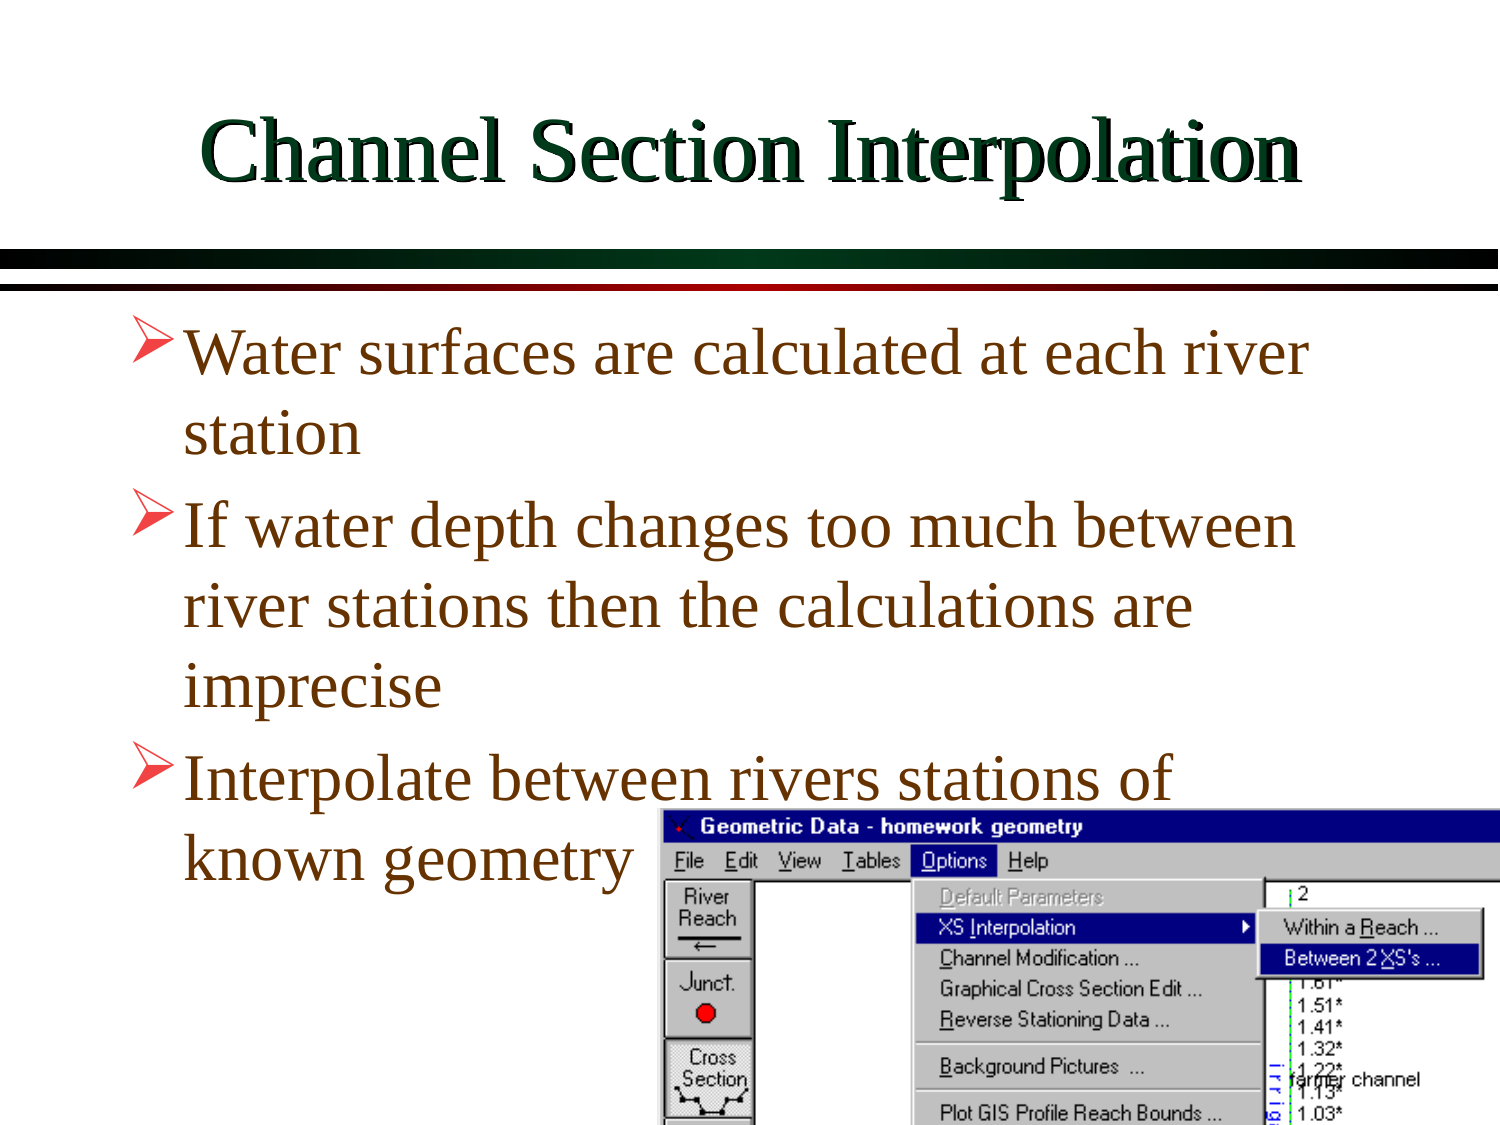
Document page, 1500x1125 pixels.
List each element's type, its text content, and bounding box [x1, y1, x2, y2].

title Channel Section Interpolation [112, 49, 1388, 238]
picture [657, 808, 1500, 1125]
list Water surfaces are calculated at each river station If water depth changes too much between river stations then the calculations are imprecise Interpolate between rivers stations of known geometry [112, 299, 1388, 976]
